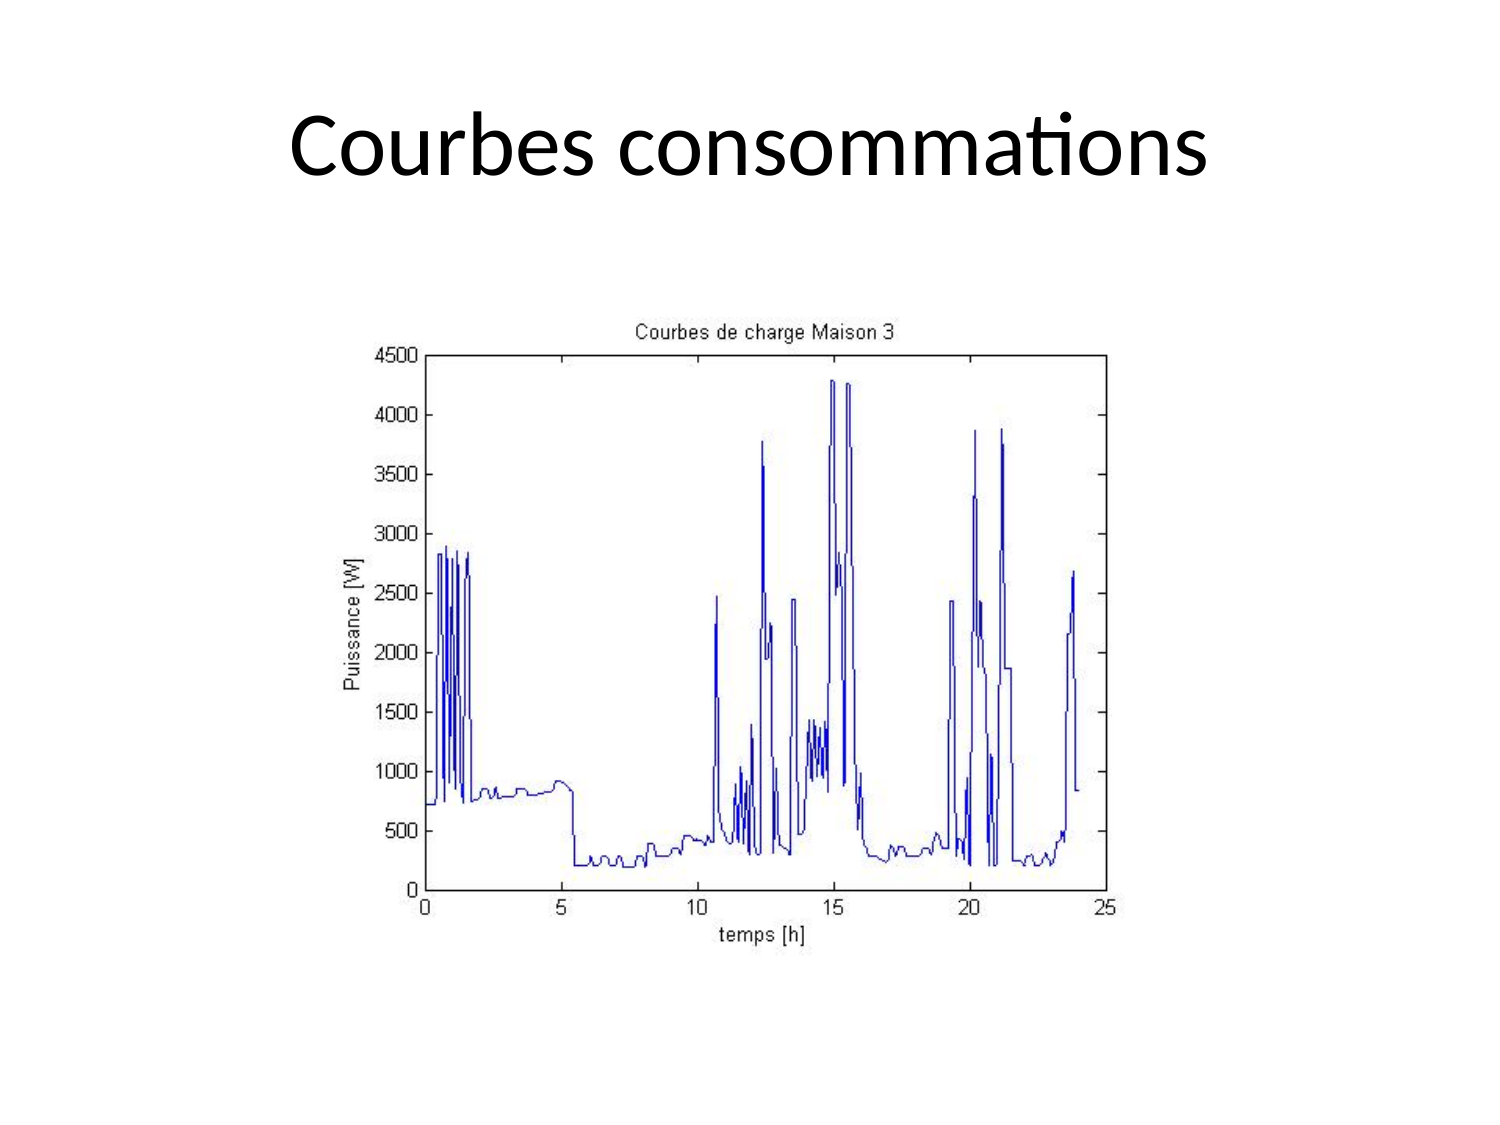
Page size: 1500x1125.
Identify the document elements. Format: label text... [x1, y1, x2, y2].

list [311, 305, 1189, 963]
title Courbes consommations [75, 45, 1425, 233]
